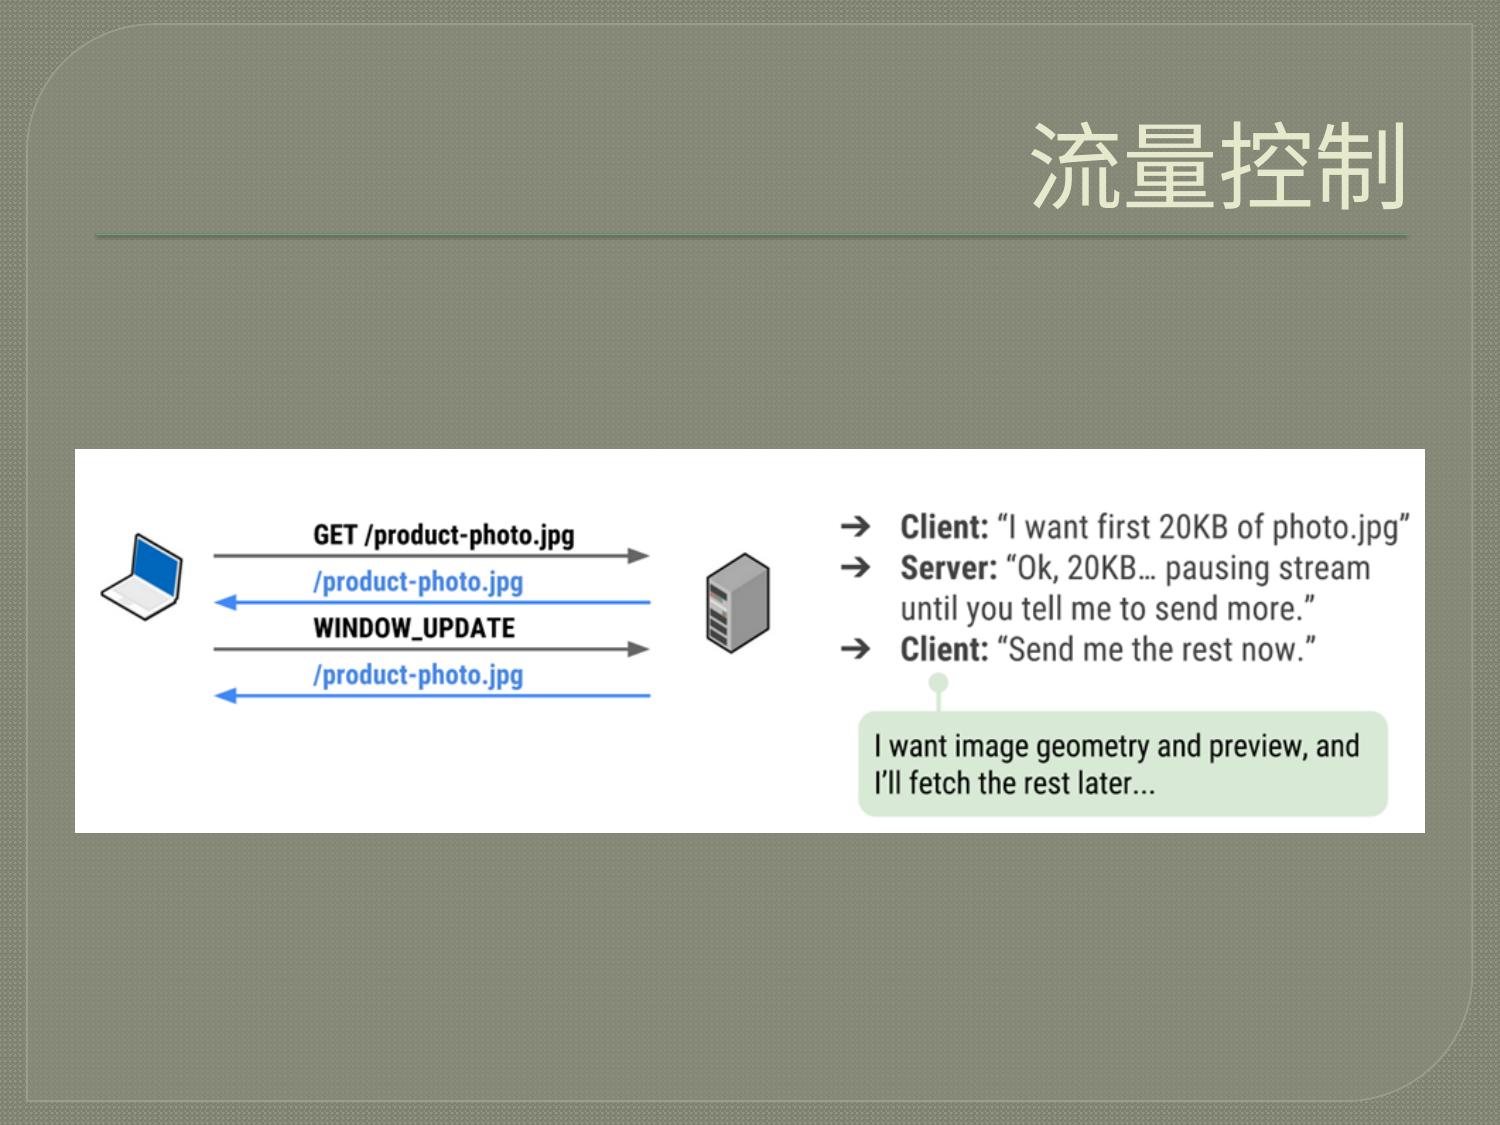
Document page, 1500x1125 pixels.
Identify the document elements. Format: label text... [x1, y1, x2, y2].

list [74, 269, 1426, 1013]
title 流量控制 [75, 41, 1425, 230]
